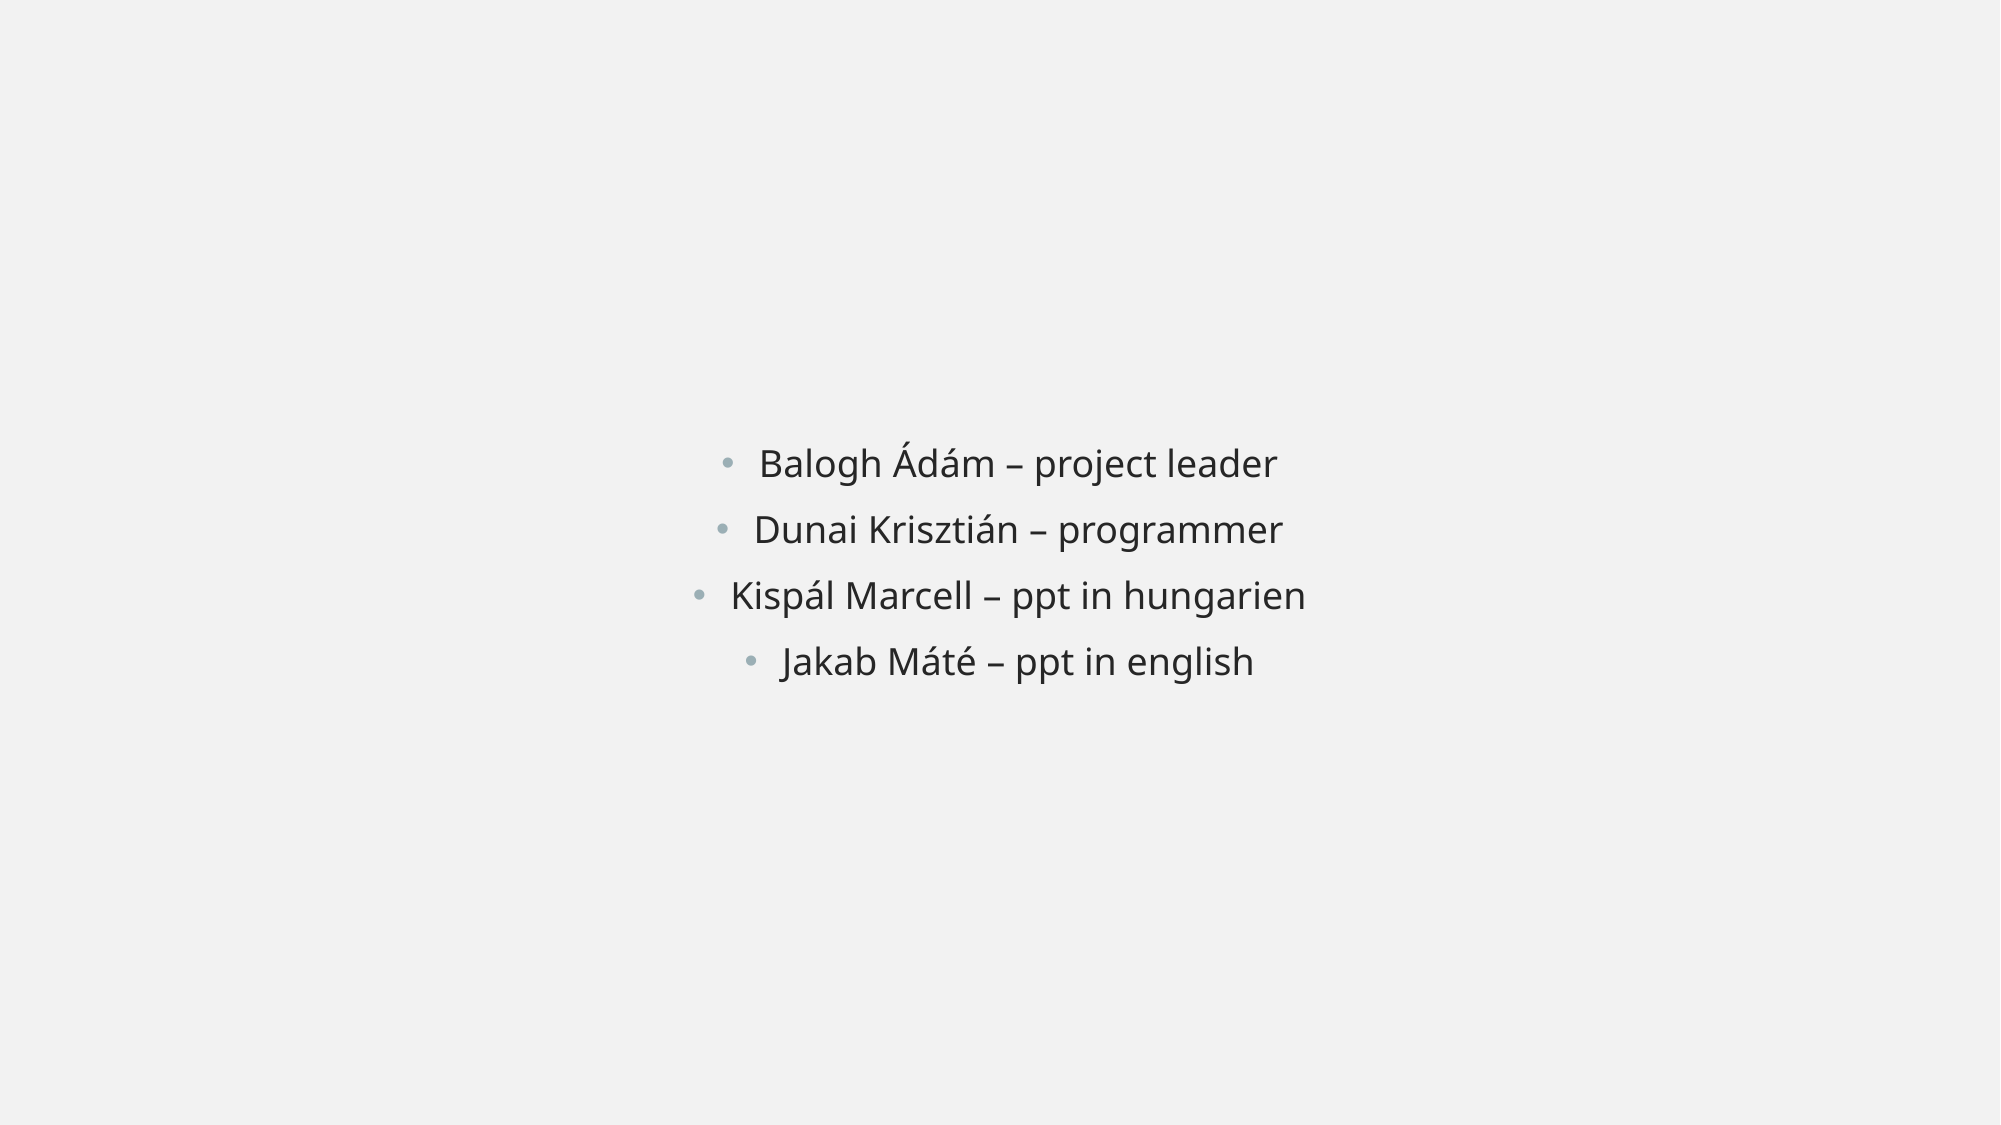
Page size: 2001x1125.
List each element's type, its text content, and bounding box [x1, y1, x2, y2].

list Balogh Ádám – project leader Dunai Krisztián – programmer Kispál Marcell – ppt in hungarien Jakab Máté – ppt in english [366, 432, 1634, 942]
